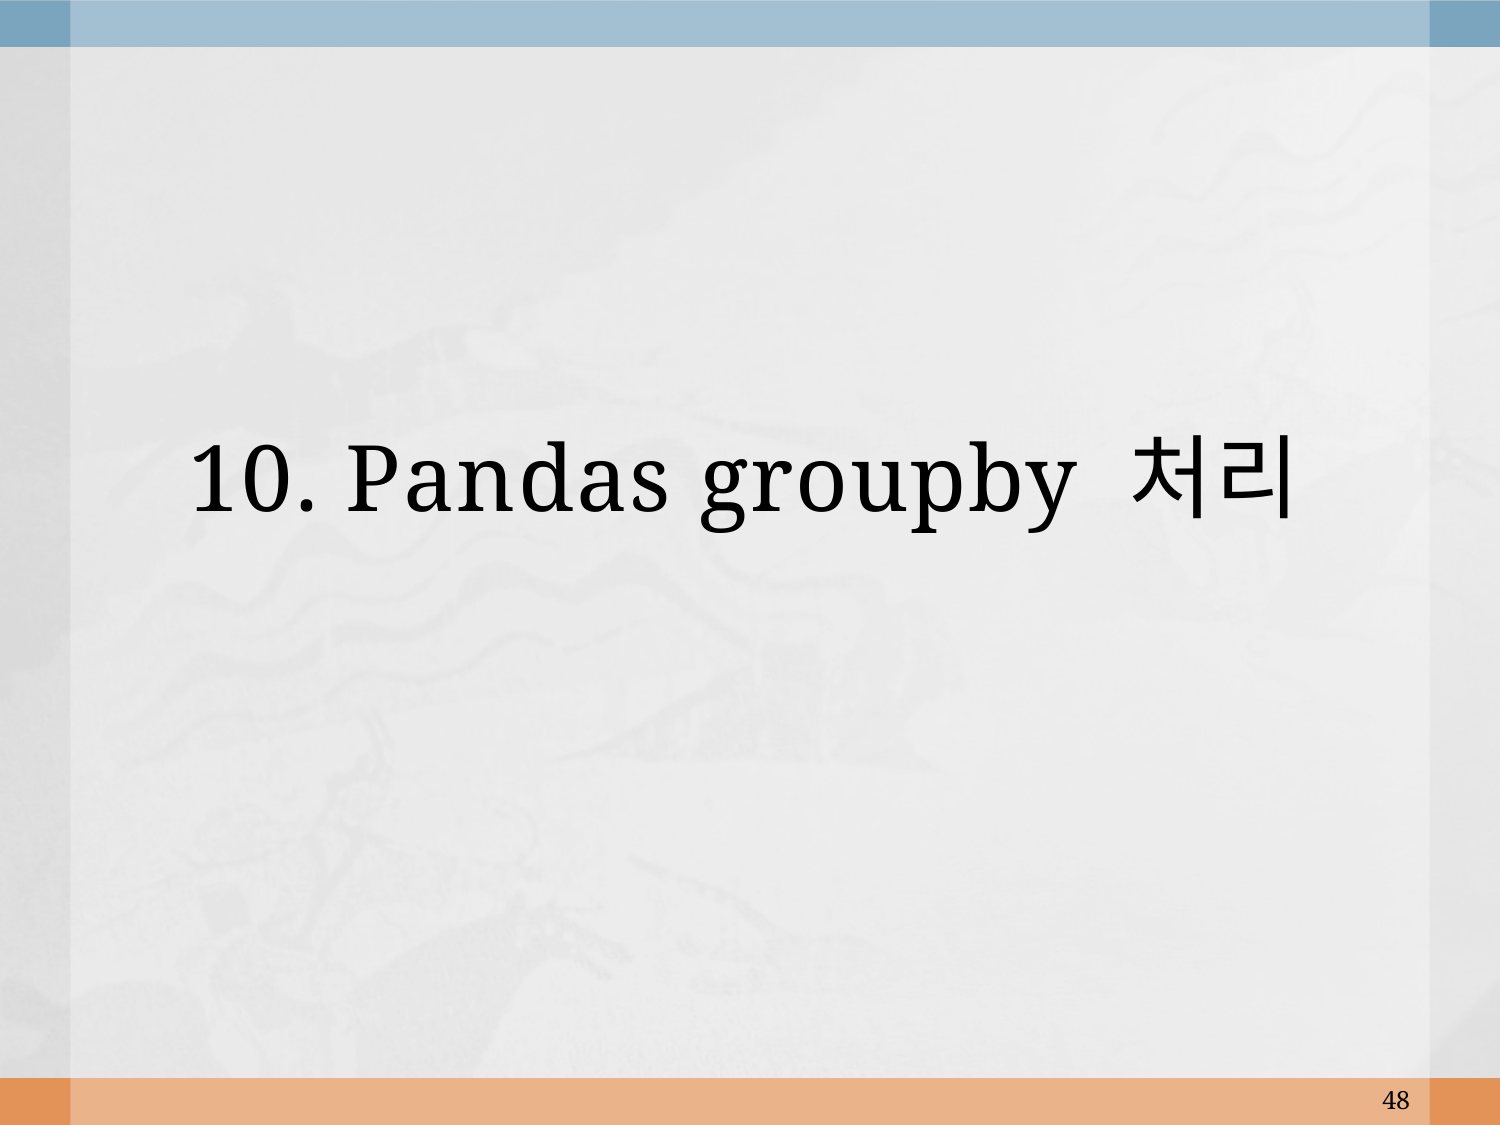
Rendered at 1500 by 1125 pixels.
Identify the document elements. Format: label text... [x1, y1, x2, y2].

slide_number 48 [1074, 1078, 1425, 1125]
title 10. Pandas groupby 처리 [117, 351, 1372, 598]
